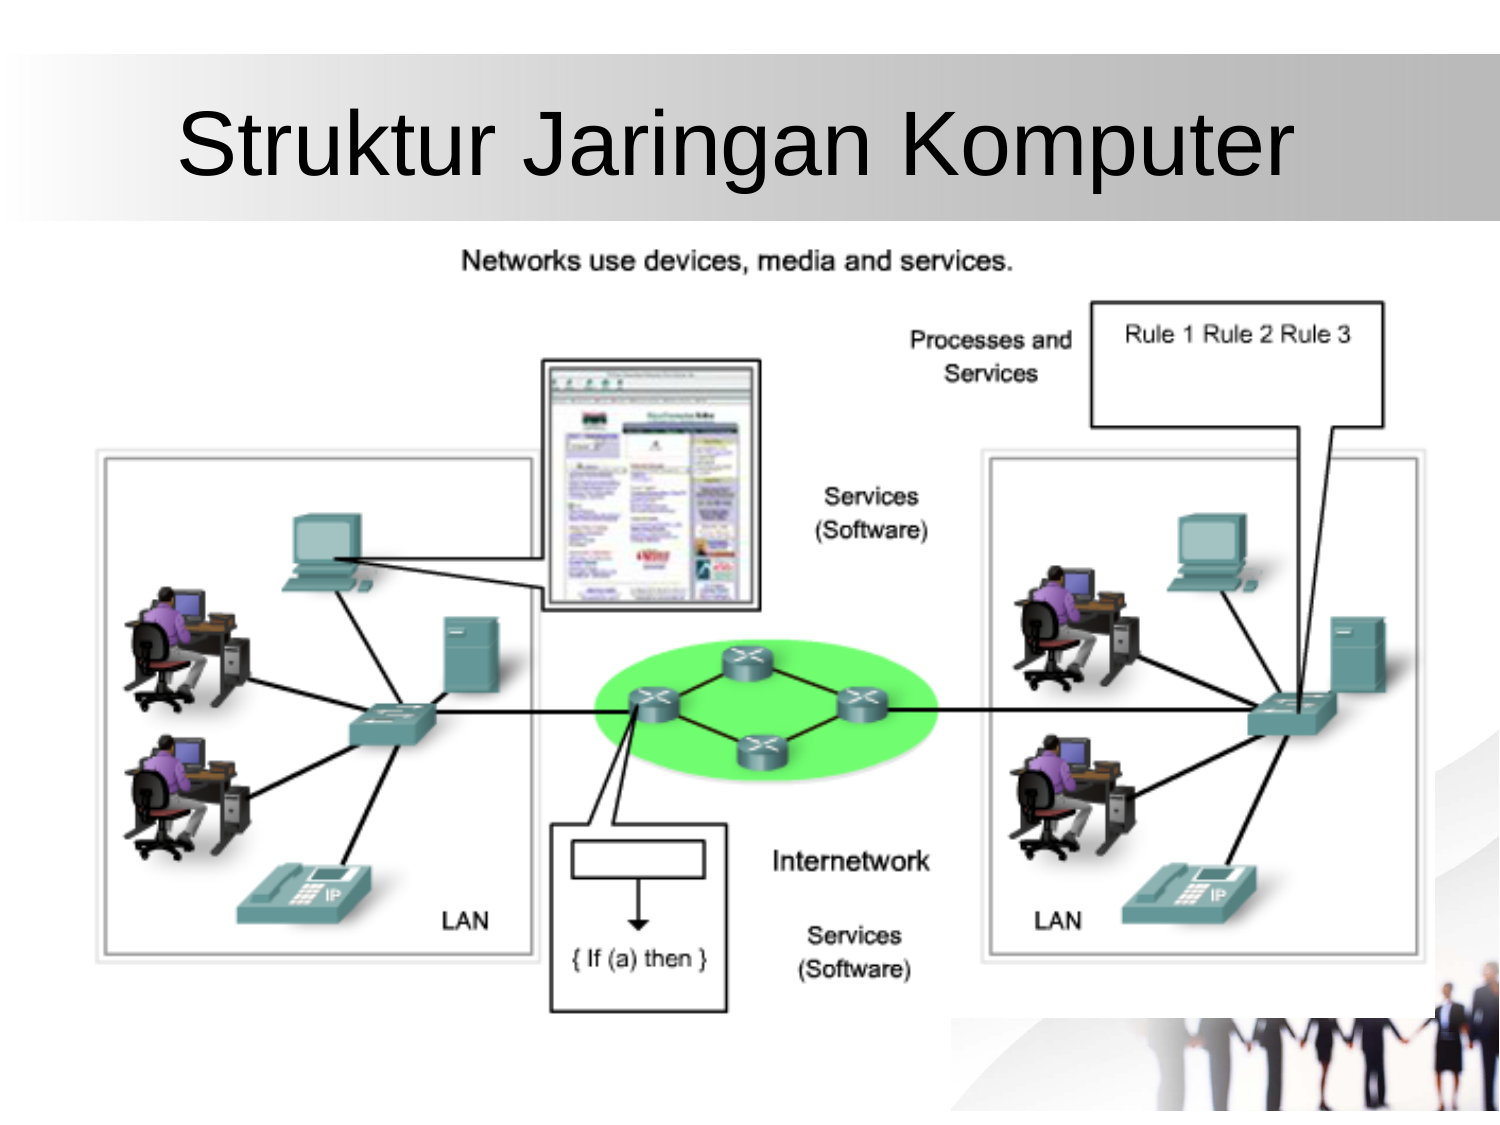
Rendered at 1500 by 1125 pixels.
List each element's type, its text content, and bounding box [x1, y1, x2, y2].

picture [87, 231, 1499, 1111]
title Struktur Jaringan Komputer [74, 44, 1426, 233]
